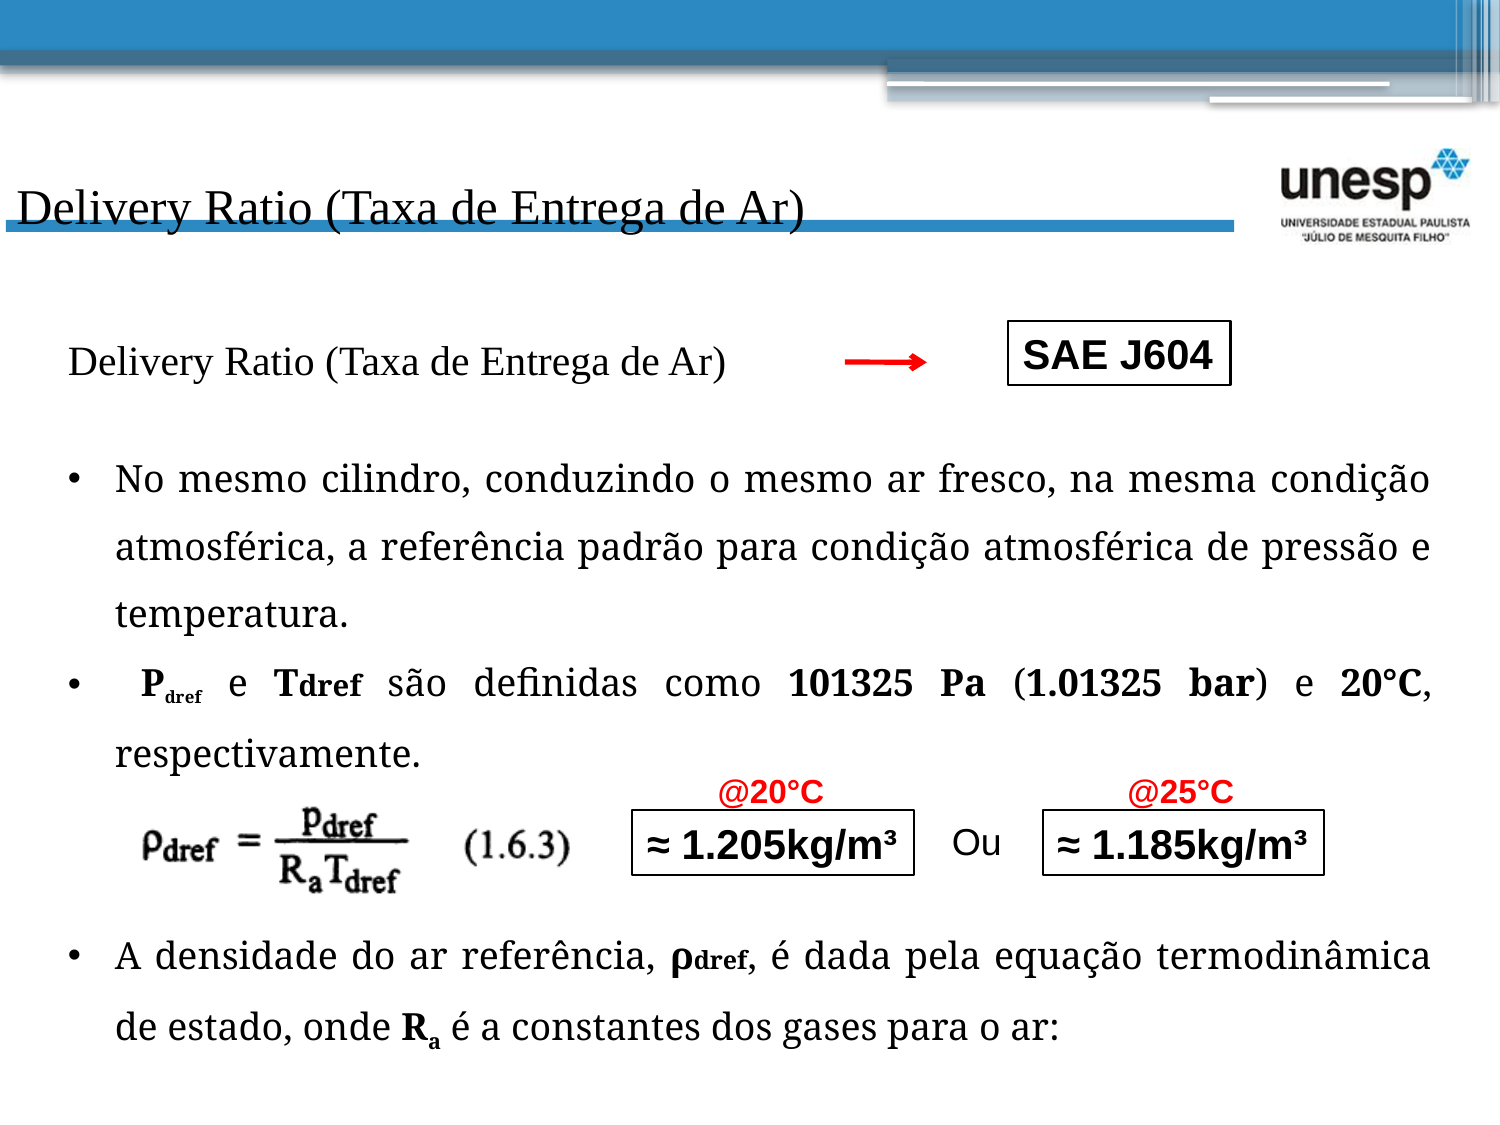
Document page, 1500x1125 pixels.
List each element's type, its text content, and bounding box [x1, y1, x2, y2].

text_box No mesmo cilindro, conduzindo o mesmo ar fresco, na mesma condição atmosférica, a referência padrão para condição atmosférica de pressão e temperatura. Pdref e Tdref são definidas como 101325 Pa (1.01325 bar) e 20°C, respectivamente. A densidade do ar referência, ρdref, é dada pela equação termodinâmica de estado, onde Ra é a constantes dos gases para o ar: [53, 425, 1447, 1062]
text_box Ou [937, 810, 1020, 870]
text_box SAE J604 [1007, 320, 1231, 386]
text_box Delivery Ratio (Taxa de Entrega de Ar) [53, 326, 845, 392]
text_box @25°C [1112, 763, 1266, 818]
text_box ≈ 1.205kg/m³ [632, 810, 914, 875]
picture [93, 798, 582, 900]
text_box Delivery Ratio (Taxa de Entrega de Ar) [1, 137, 880, 242]
text_box @20°C [702, 763, 856, 818]
picture [1281, 148, 1471, 245]
text_box ≈ 1.185kg/m³ [1042, 810, 1324, 875]
